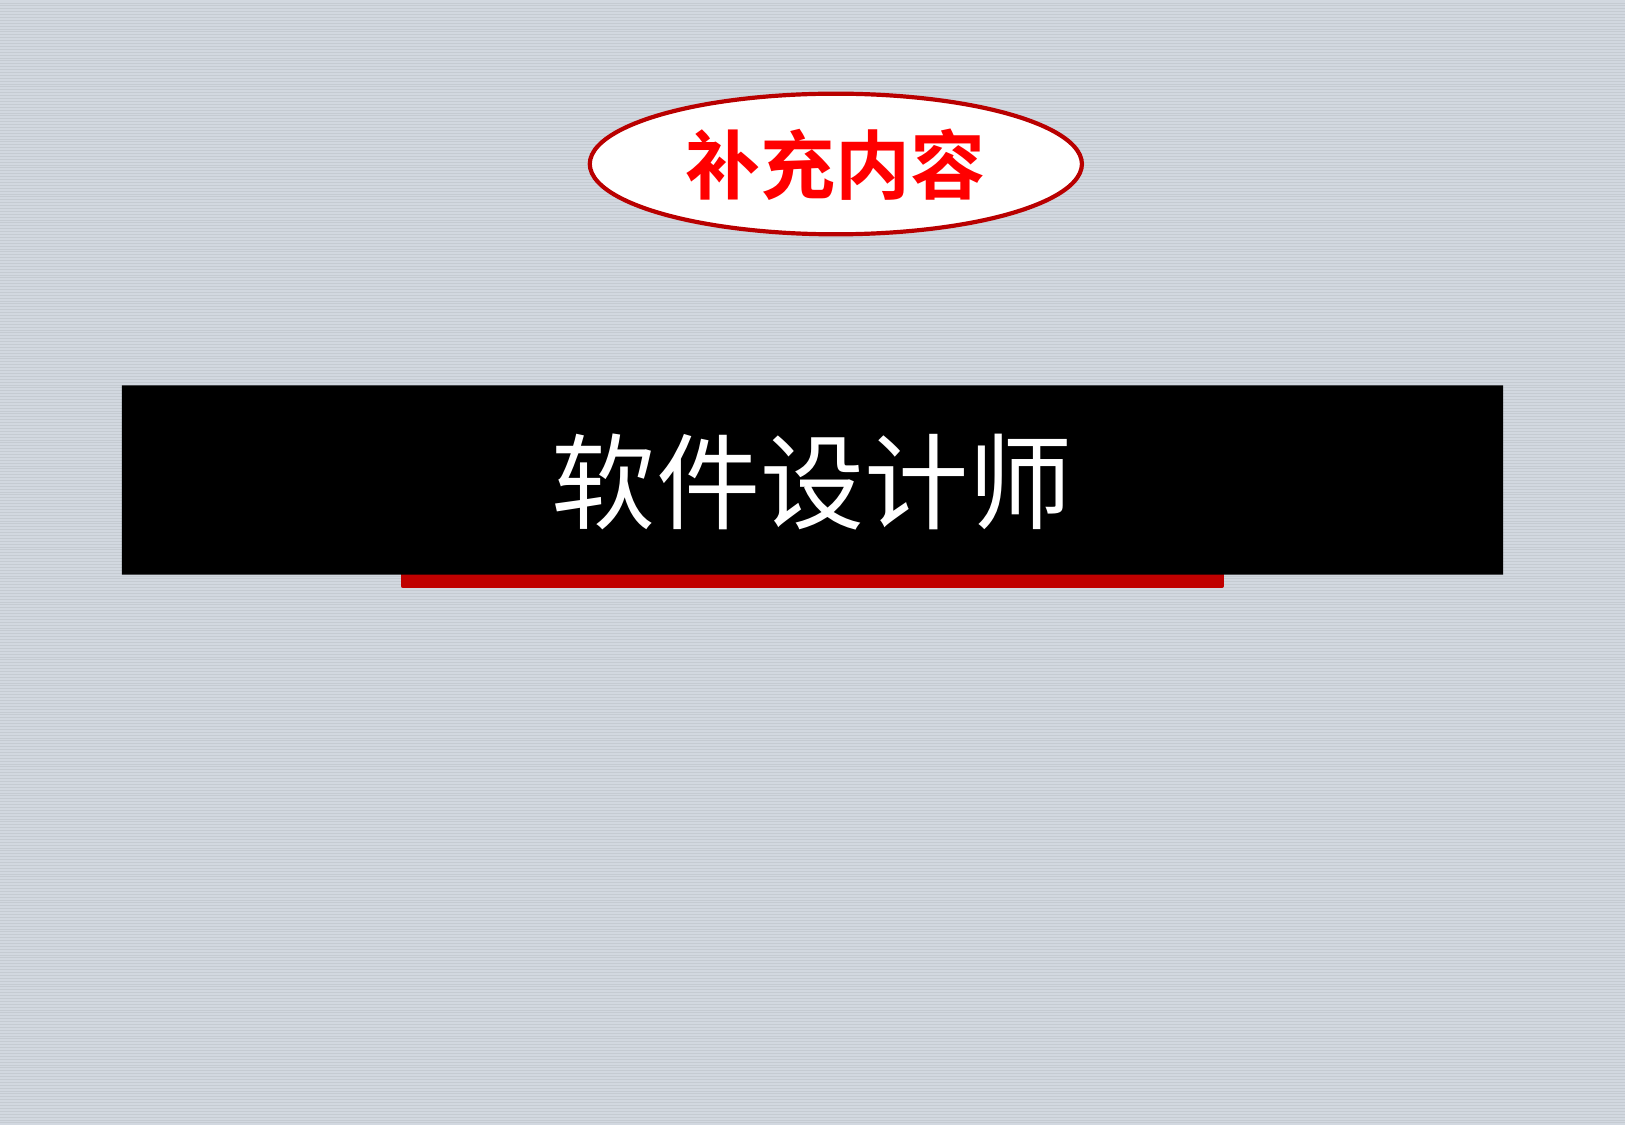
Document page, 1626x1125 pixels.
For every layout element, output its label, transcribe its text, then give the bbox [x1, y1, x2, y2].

text_box 补充内容 [587, 91, 1085, 237]
title 软件设计师 [121, 385, 1504, 575]
